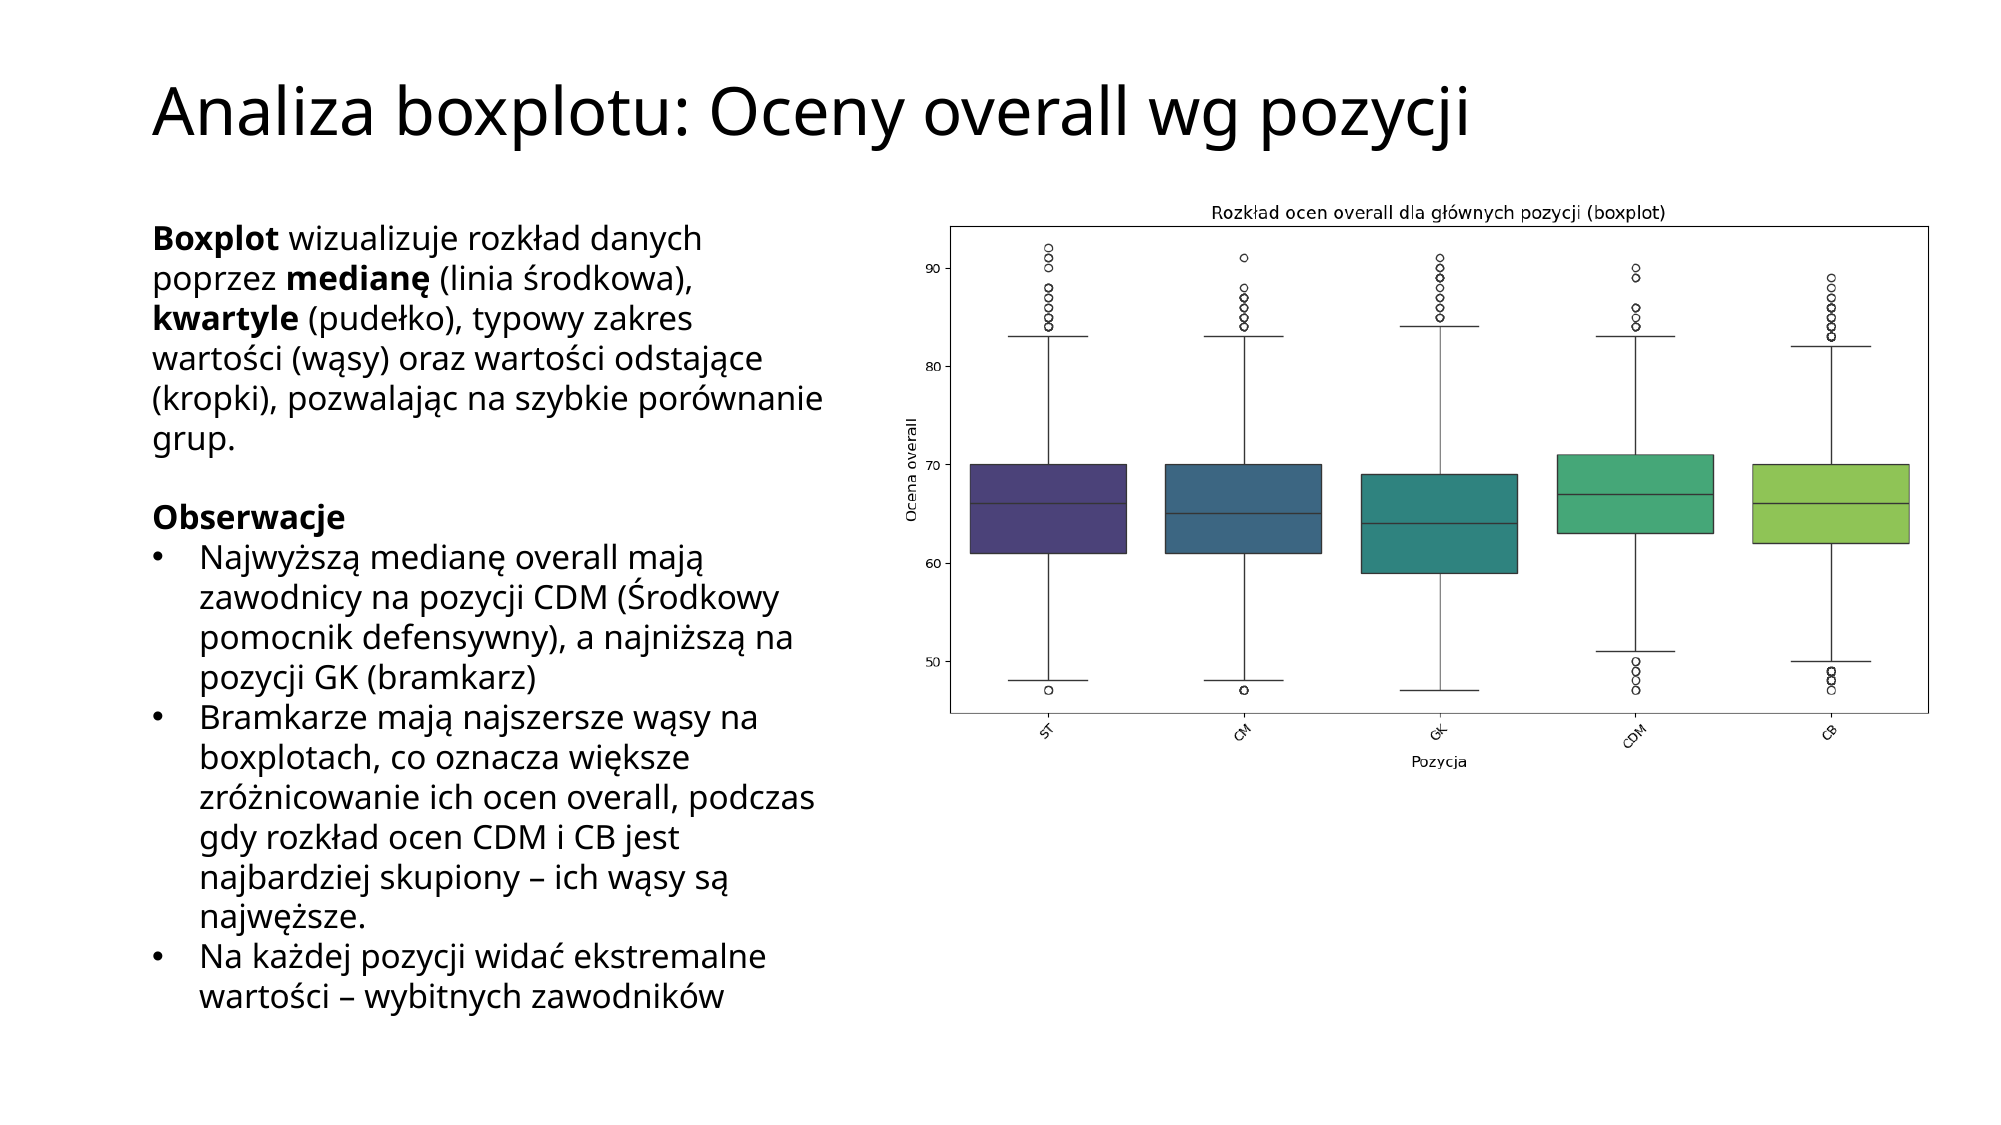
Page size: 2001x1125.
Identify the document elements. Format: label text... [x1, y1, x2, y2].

text_box Boxplot wizualizuje rozkład danych poprzez medianę (linia środkowa), kwartyle (pudełko), typowy zakres wartości (wąsy) oraz wartości odstające (kropki), pozwalając na szybkie porównanie grup. Obserwacje Najwyższą medianę overall mają zawodnicy na pozycji CDM (Środkowy pomocnik defensywny), a najniższą na pozycji GK (bramkarz) Bramkarze mają najszersze wąsy na boxplotach, co oznacza większe zróżnicowanie ich ocen overall, podczas gdy rozkład ocen CDM i CB jest najbardziej skupiony – ich wąsy są najwęższe. Na każdej pozycji widać ekstremalne wartości – wybitnych zawodników [137, 209, 842, 1023]
title Analiza boxplotu: Oceny overall wg pozycji [137, 40, 1863, 187]
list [897, 194, 1938, 778]
